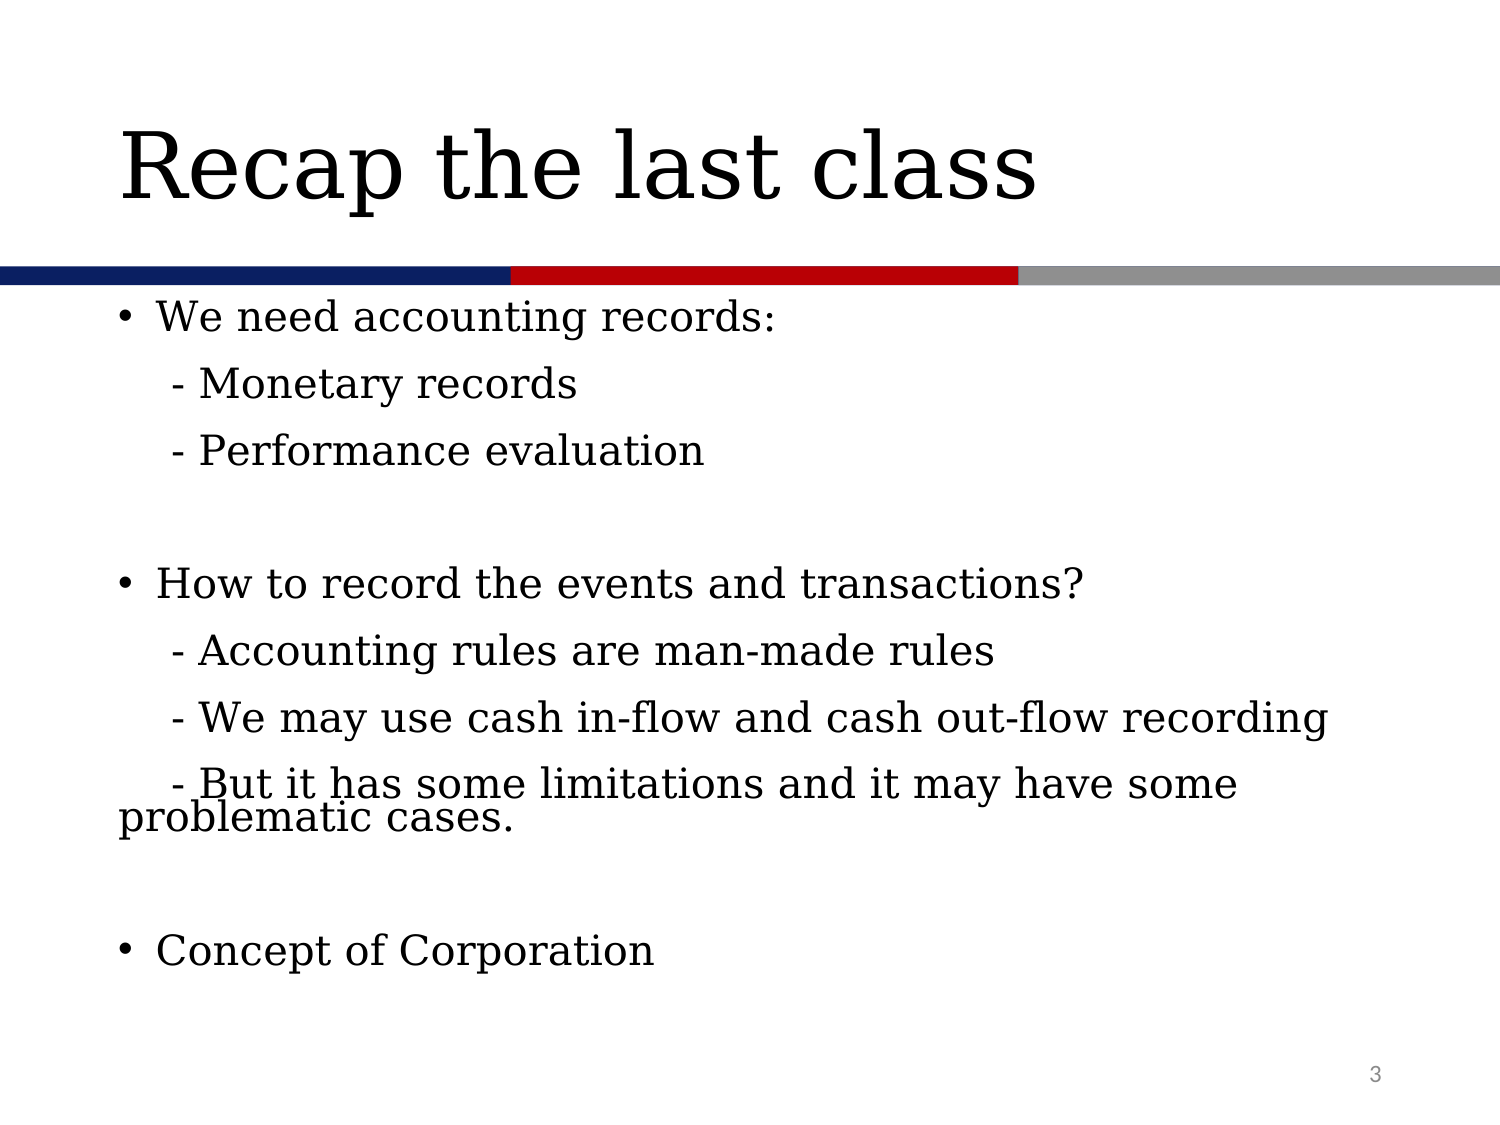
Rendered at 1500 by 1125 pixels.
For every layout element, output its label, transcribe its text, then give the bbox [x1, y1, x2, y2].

slide_number 3 [1059, 1042, 1397, 1103]
list We need accounting records: - Monetary records - Performance evaluation How to record the events and transactions? - Accounting rules are man-made rules - We may use cash in-flow and cash out-flow recording - But it has some limitations and it may have some problematic cases. Concept of Corporation [103, 299, 1397, 1014]
title Recap the last class [103, 59, 1451, 278]
